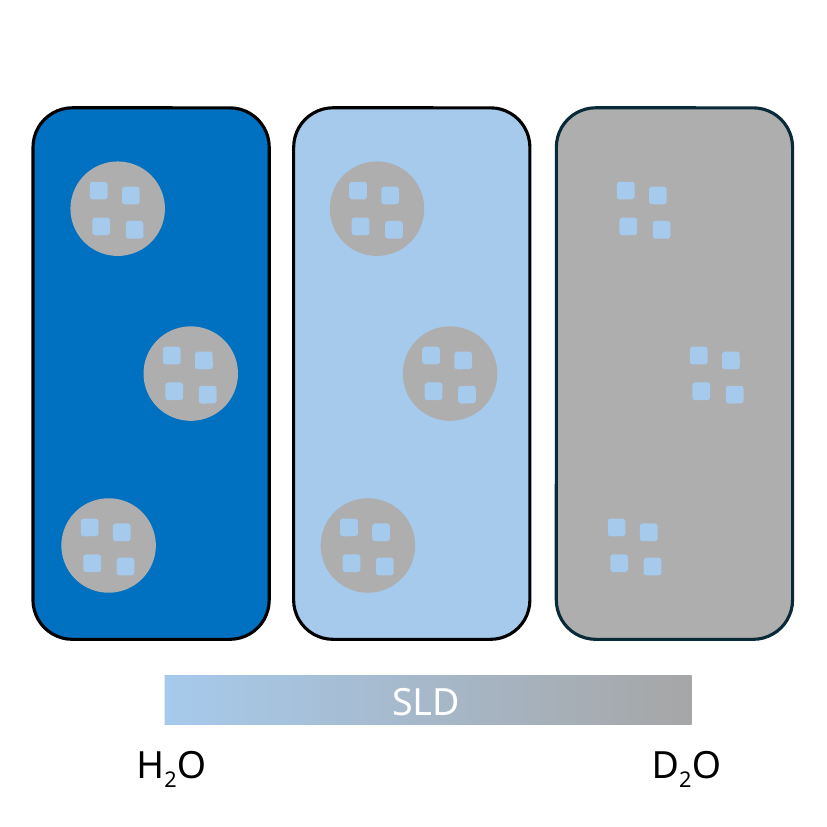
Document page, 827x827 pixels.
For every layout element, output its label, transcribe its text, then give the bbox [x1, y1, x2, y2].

text_box D2O [636, 733, 750, 800]
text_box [596, 160, 693, 257]
text_box [487, 674, 693, 726]
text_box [329, 160, 425, 257]
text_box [69, 160, 166, 257]
text_box [163, 674, 377, 726]
text_box SLD [377, 670, 487, 731]
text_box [320, 497, 416, 594]
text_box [60, 497, 157, 594]
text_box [402, 325, 498, 422]
text_box [31, 106, 271, 641]
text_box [142, 325, 239, 422]
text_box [587, 497, 684, 594]
text_box H2O [121, 733, 235, 800]
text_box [669, 325, 766, 422]
text_box [554, 106, 795, 641]
text_box [292, 106, 532, 641]
